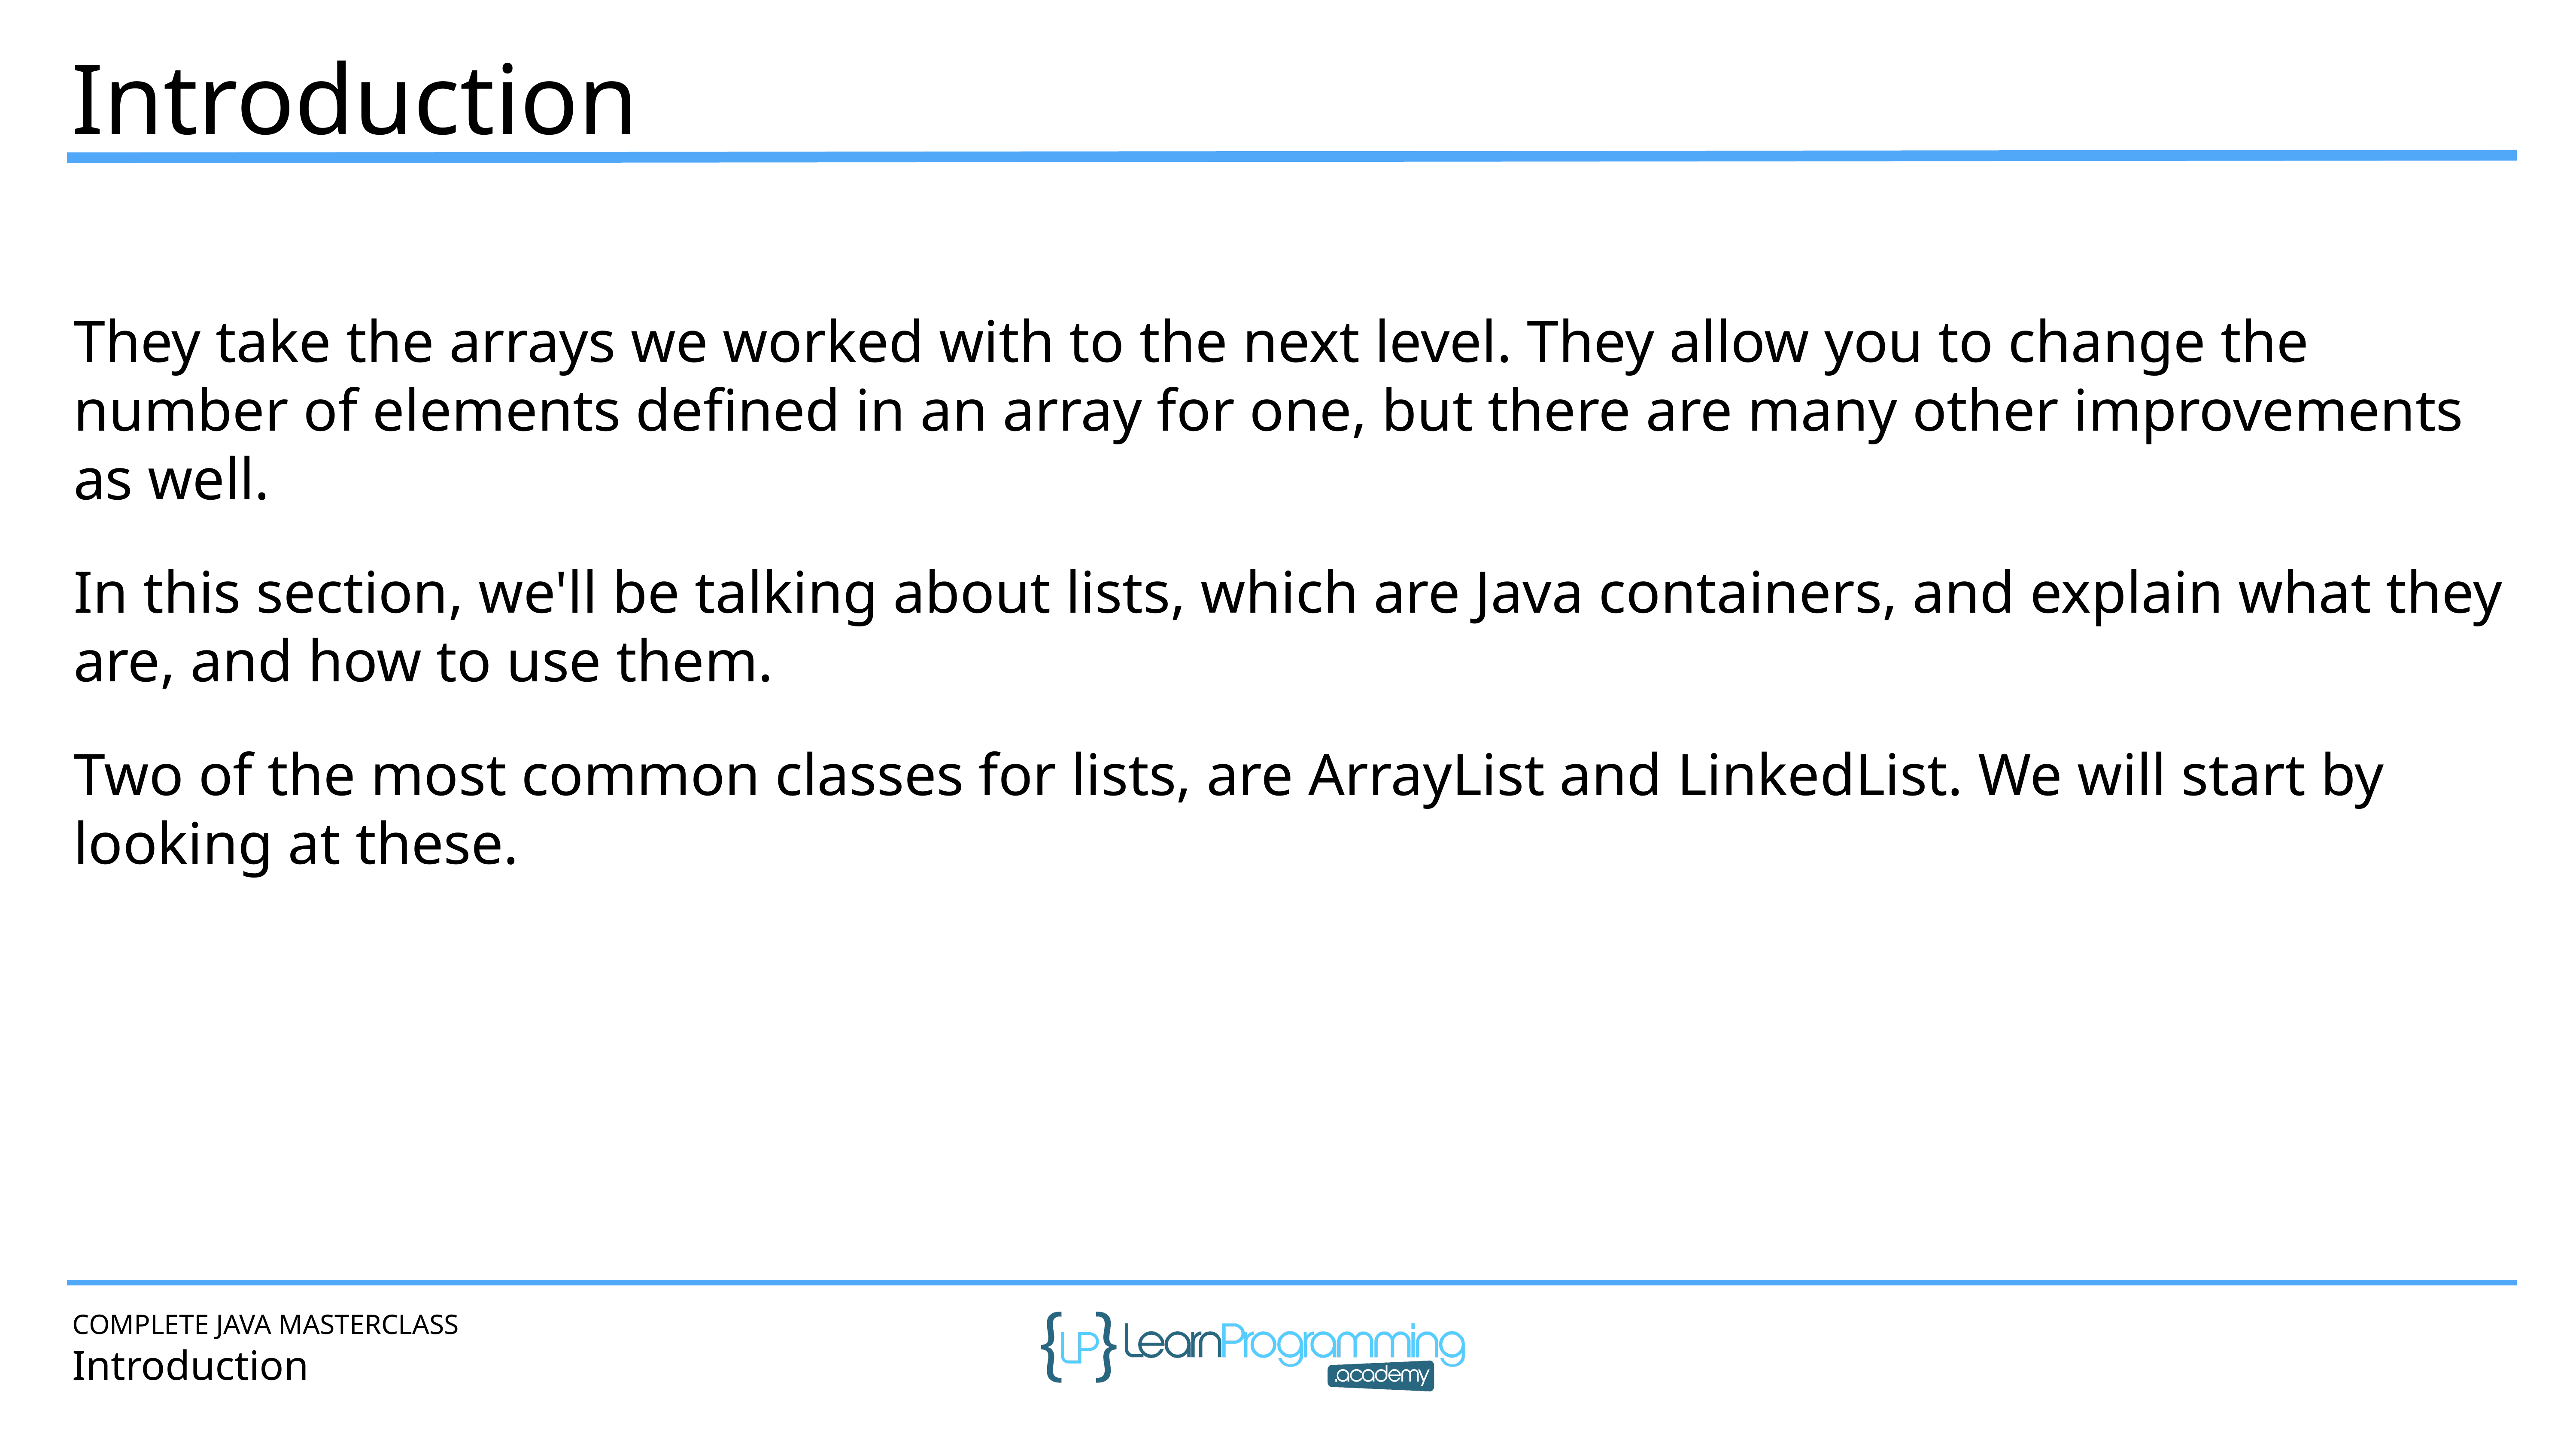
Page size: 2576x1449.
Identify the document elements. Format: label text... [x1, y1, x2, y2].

text_box Introduction [65, 32, 644, 159]
text_box COMPLETE JAVA MASTERCLASS Introduction [67, 1302, 1030, 1394]
picture [1032, 1302, 1477, 1400]
text_box They take the arrays we worked with to the next level. They allow you to change the number of elements defined in an array for one, but there are many other improvements as well. In this section, we'll be talking about lists, which are Java containers, and explain what they are, and how to use them. Two of the most common classes for lists, are ArrayList and LinkedList. We will start by looking at these. [67, 301, 2517, 1139]
